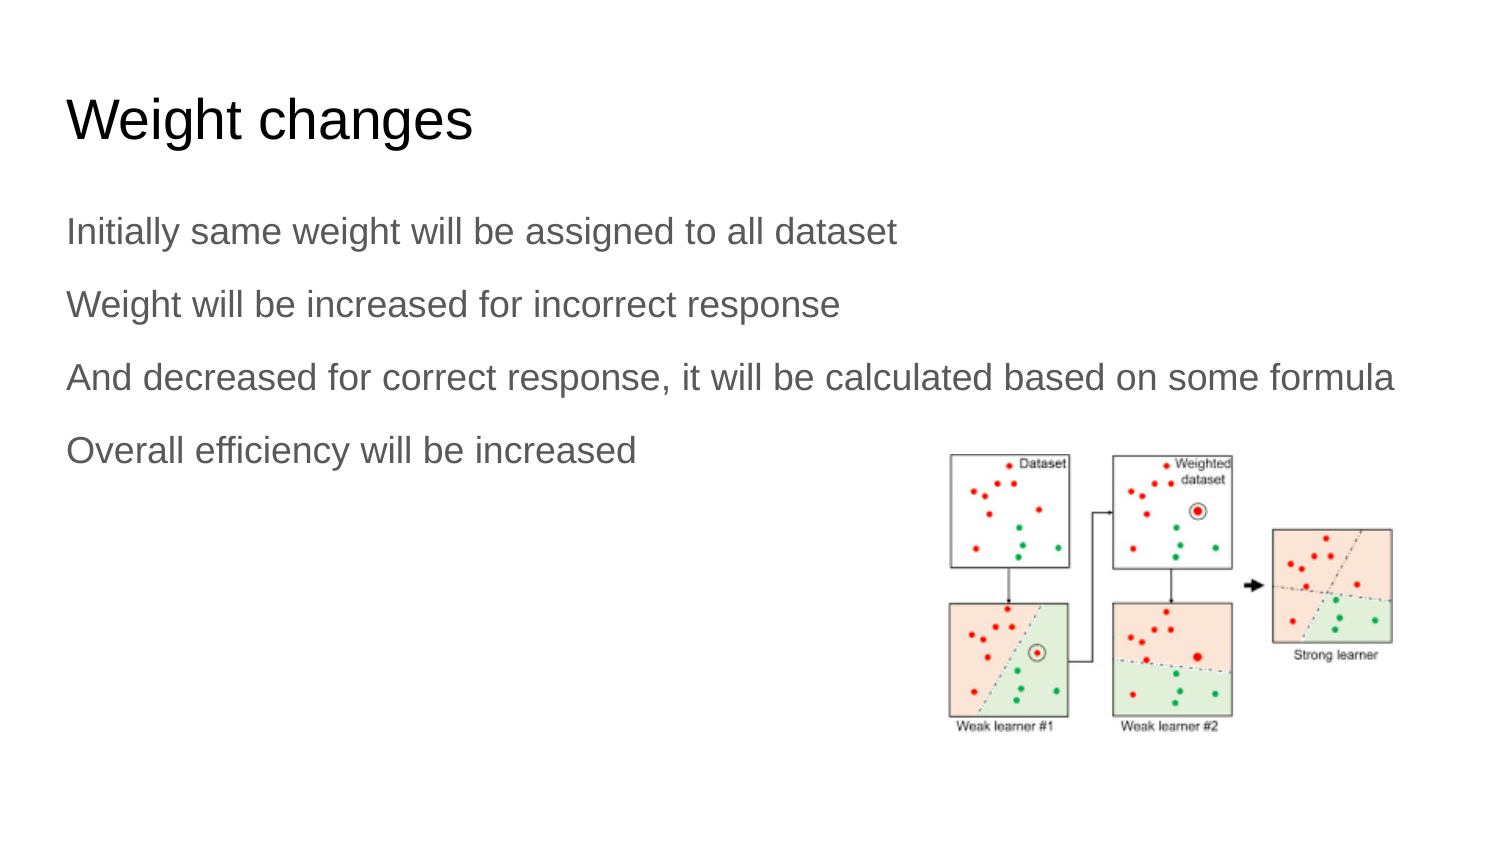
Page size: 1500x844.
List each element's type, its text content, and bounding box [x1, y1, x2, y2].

picture [948, 454, 1393, 732]
title Weight changes [51, 72, 1449, 167]
list Initially same weight will be assigned to all dataset Weight will be increased for incorrect response And decreased for correct response, it will be calculated based on some formula Overall efficiency will be increased [51, 189, 1449, 750]
